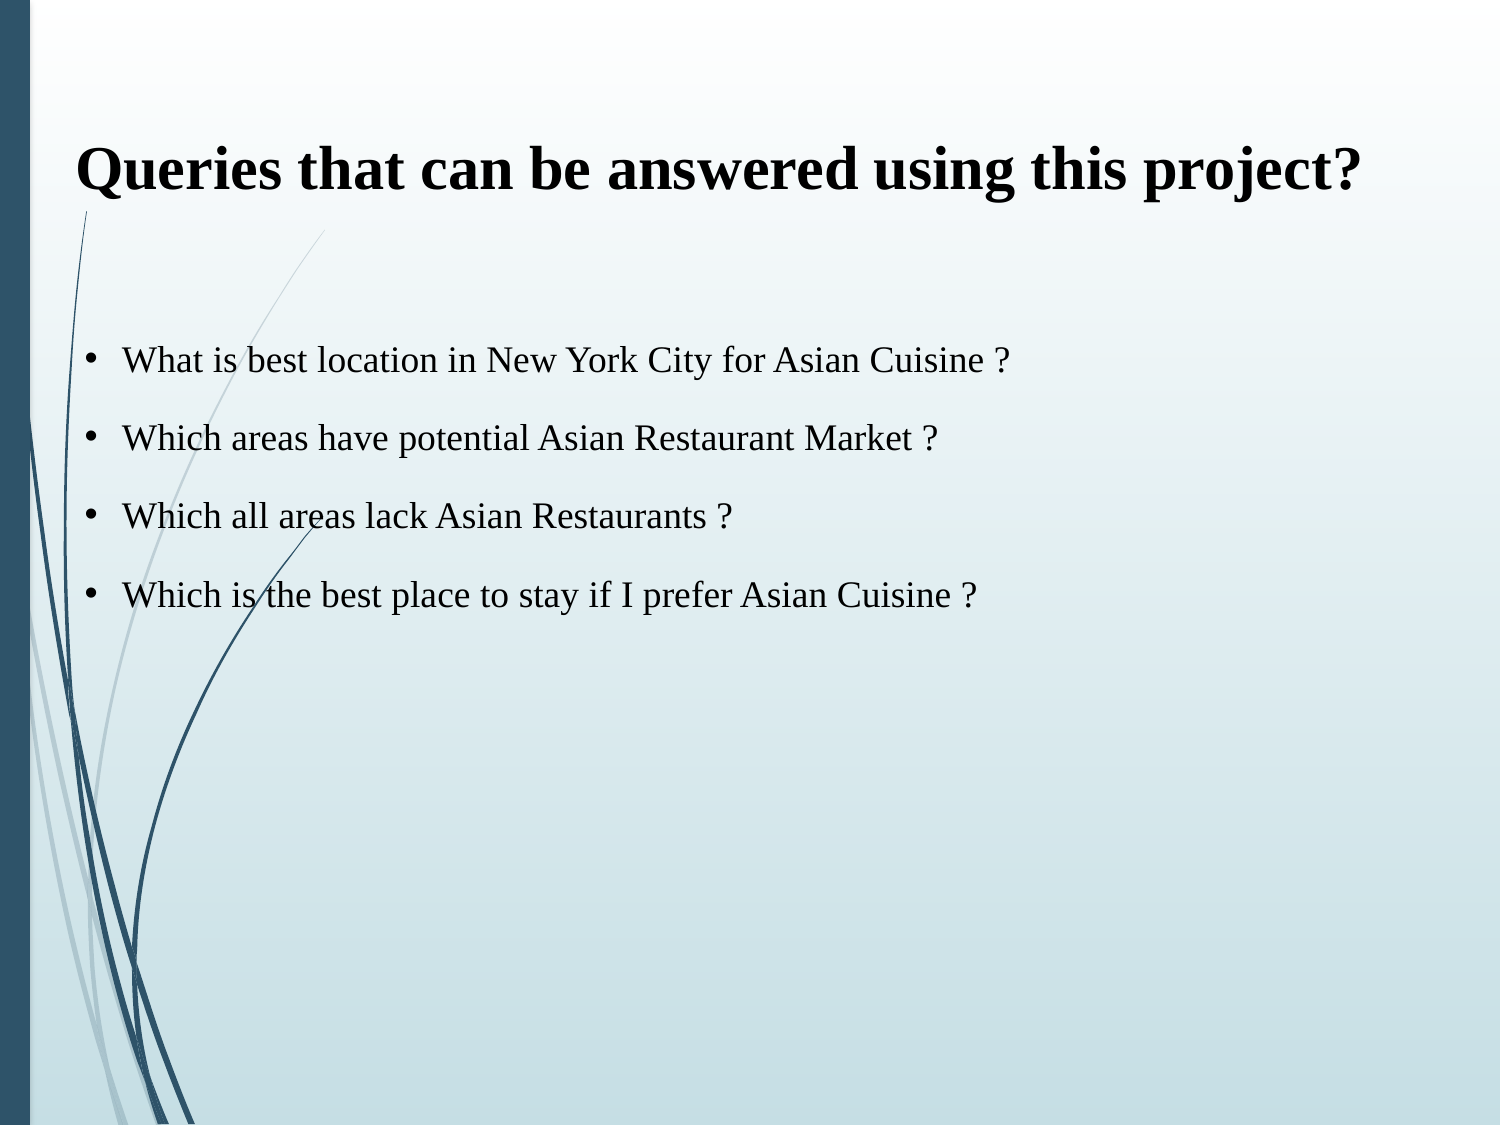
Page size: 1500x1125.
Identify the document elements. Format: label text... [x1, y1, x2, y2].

title Queries that can be answered using this project? [75, 107, 1425, 296]
list What is best location in New York City for Asian Cuisine ? Which areas have potential Asian Restaurant Market ? Which all areas lack Asian Restaurants ? Which is the best place to stay if I prefer Asian Cuisine ? [75, 334, 1425, 988]
